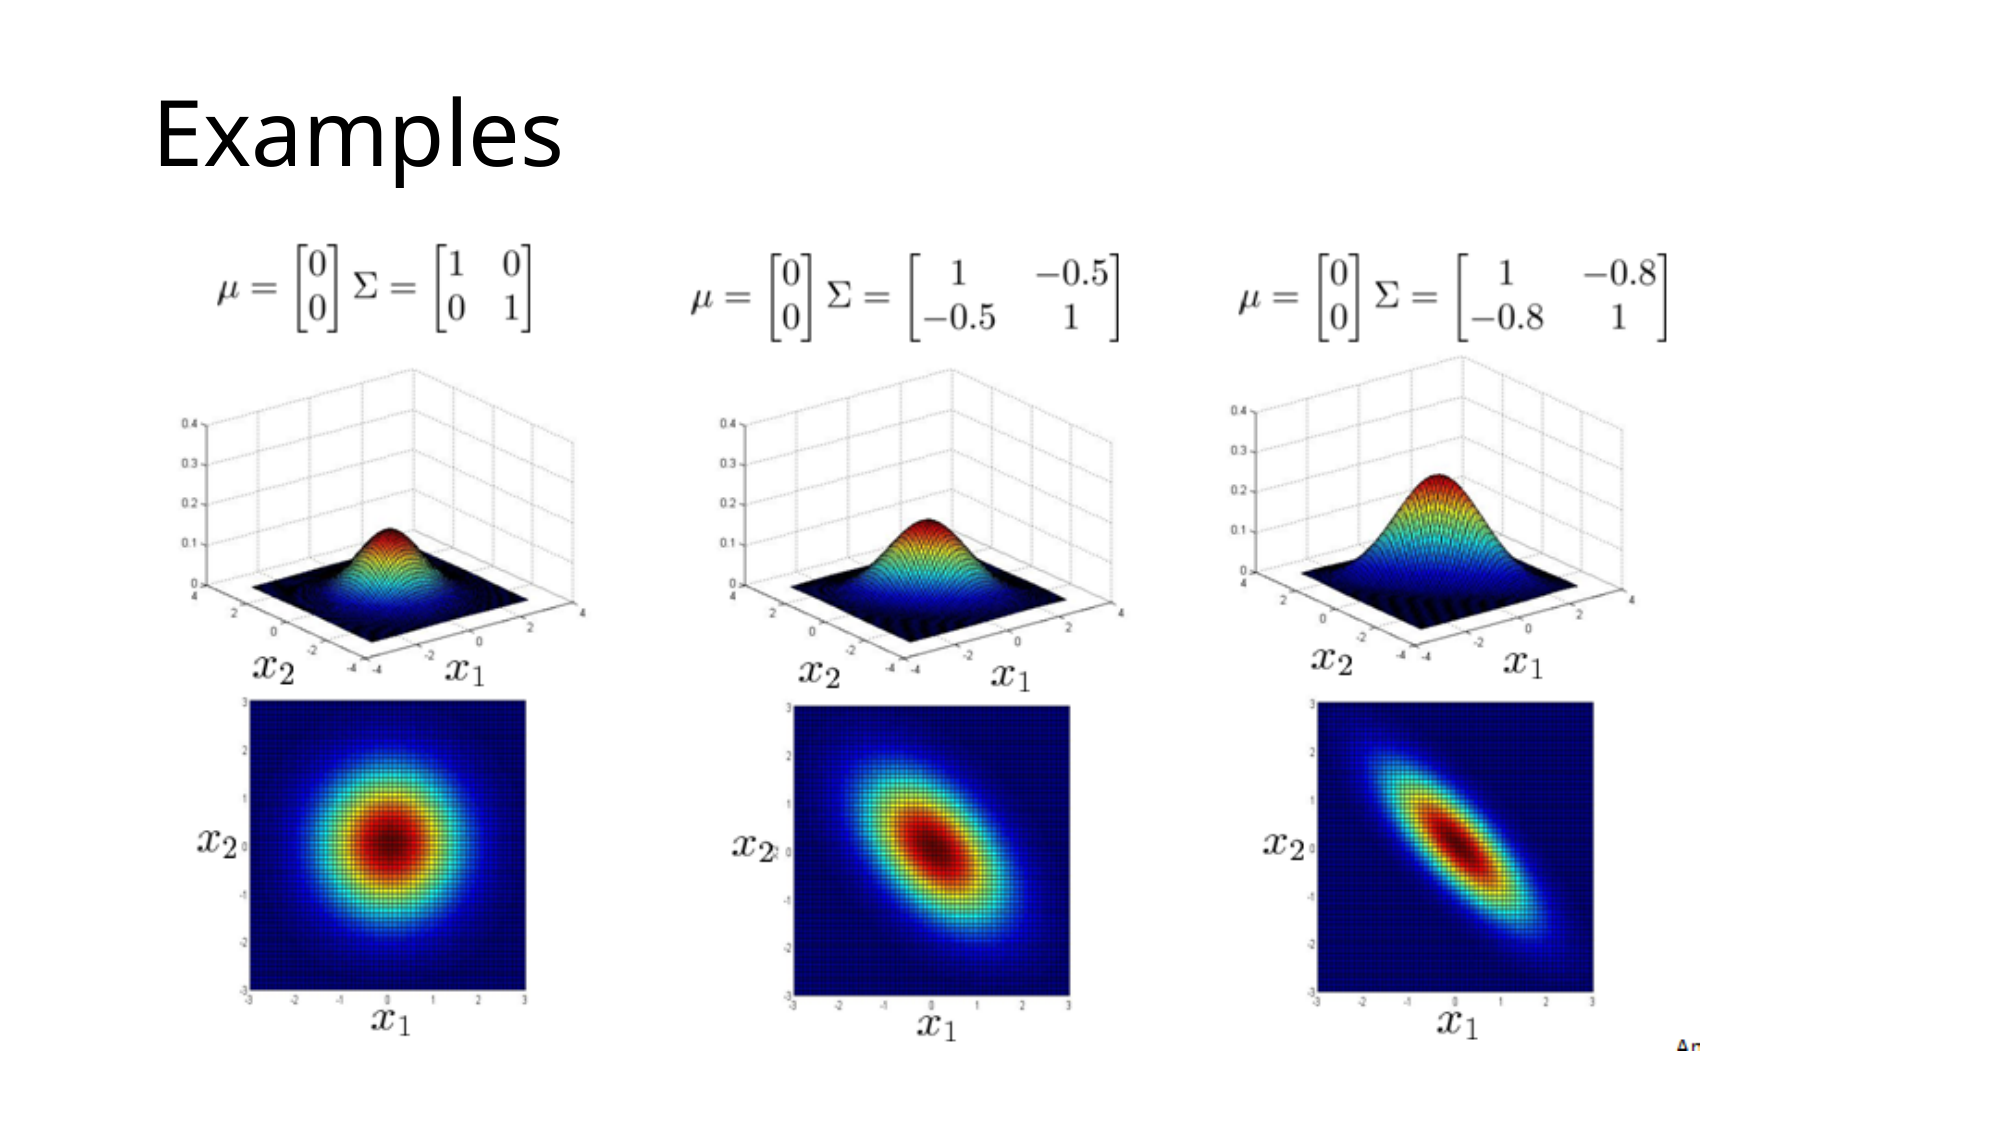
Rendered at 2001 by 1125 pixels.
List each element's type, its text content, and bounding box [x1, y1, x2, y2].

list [129, 213, 1700, 1051]
title Examples [137, 59, 1863, 213]
